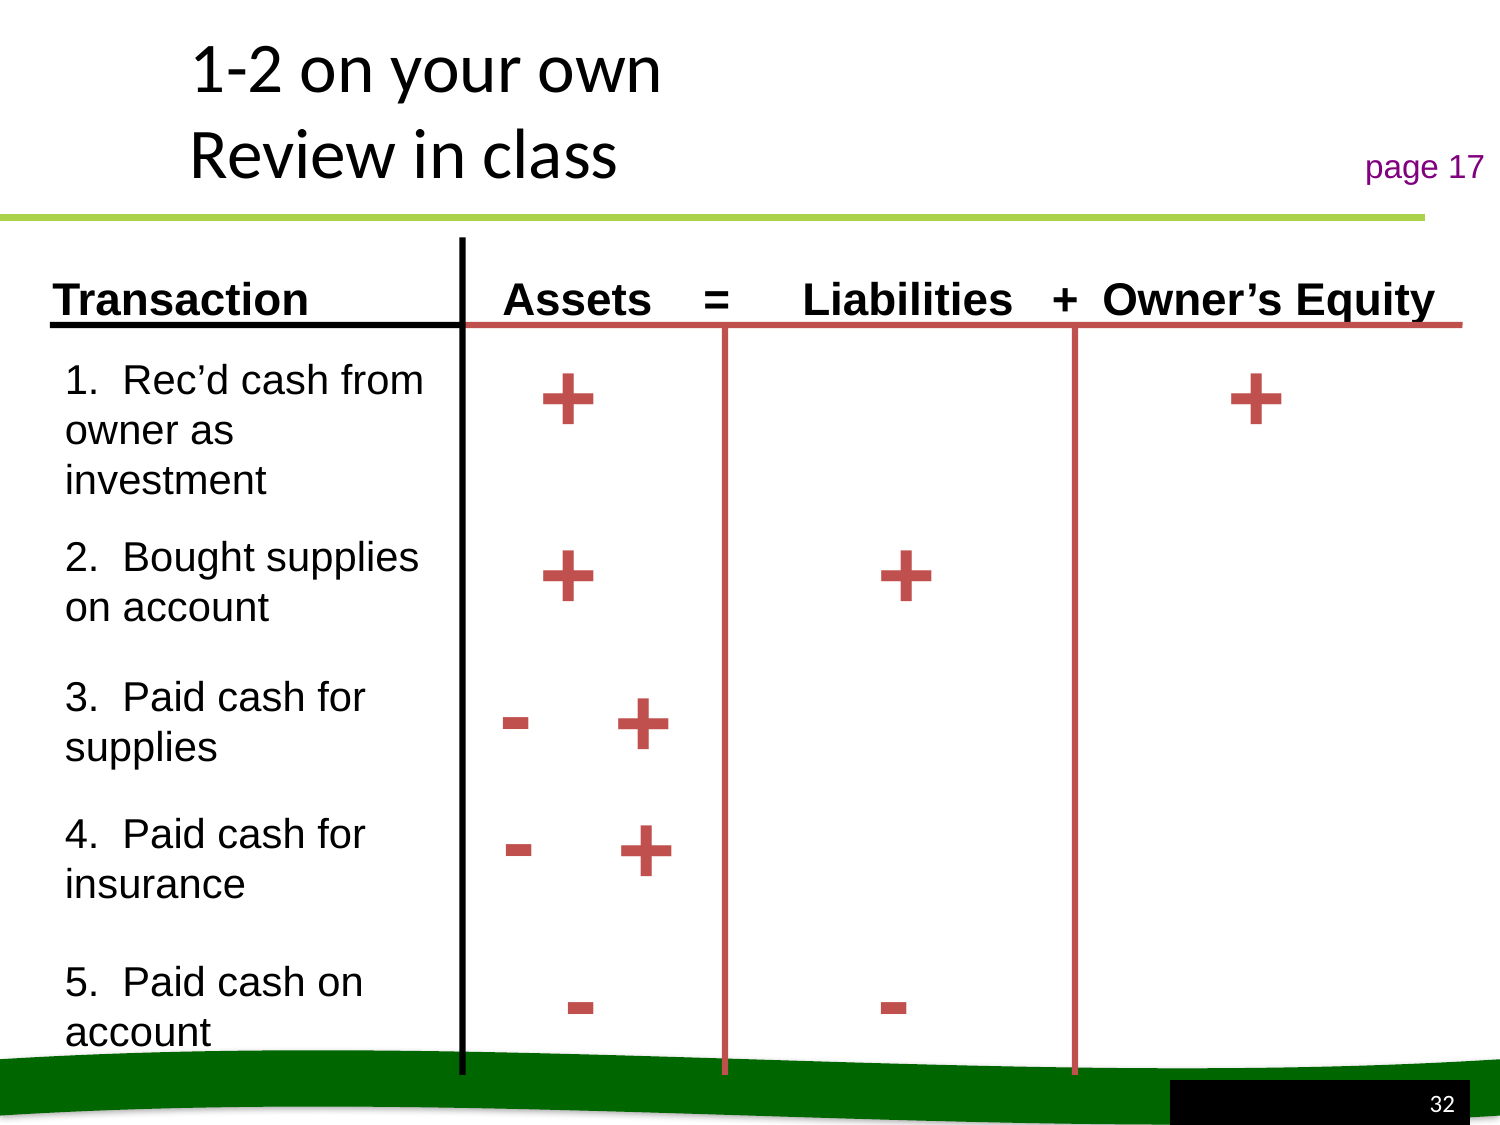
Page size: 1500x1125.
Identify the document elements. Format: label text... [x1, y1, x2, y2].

text_box page 17 [1274, 117, 1500, 193]
title 1-2 on your own Review in class [174, 12, 1400, 200]
slide_number 32 [1170, 1080, 1470, 1125]
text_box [37, 237, 1463, 1076]
